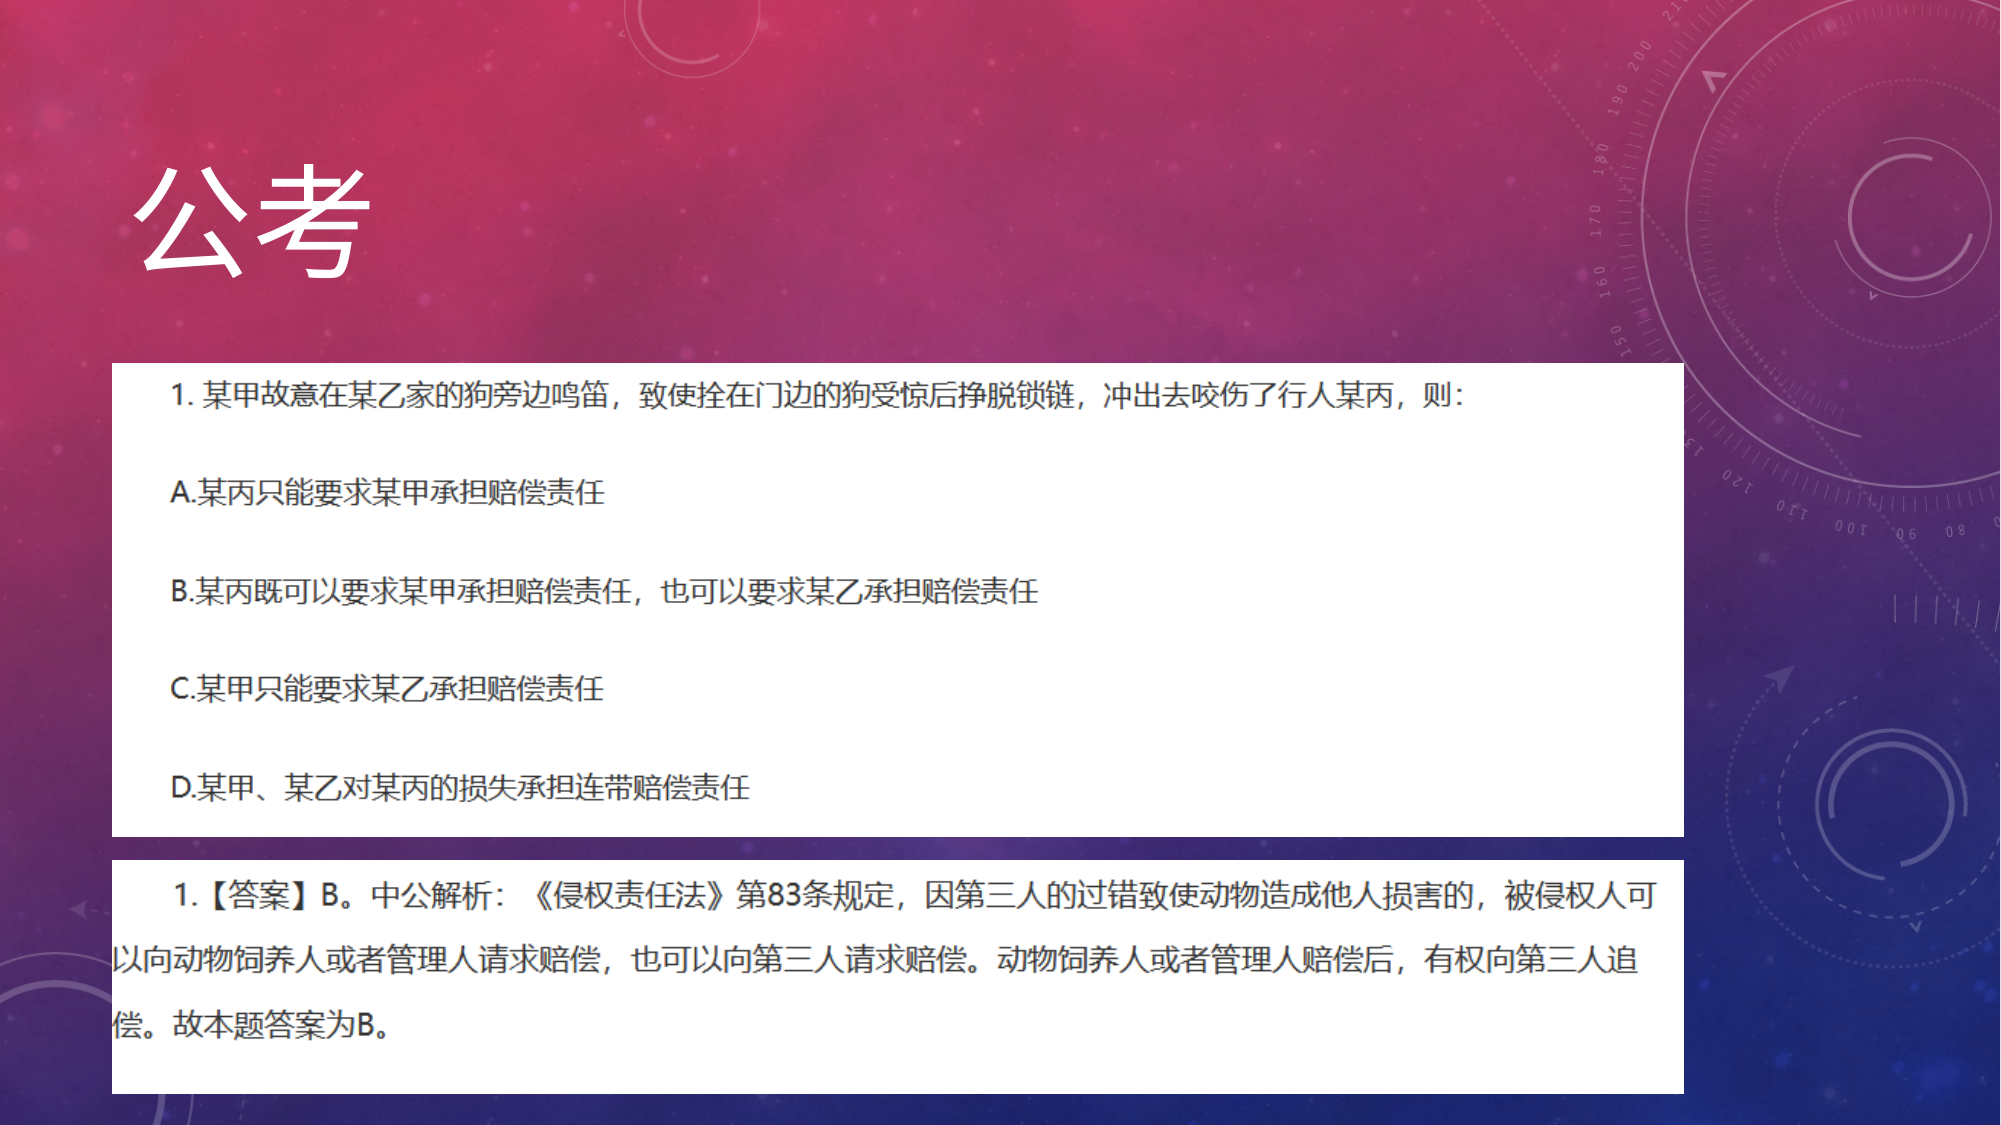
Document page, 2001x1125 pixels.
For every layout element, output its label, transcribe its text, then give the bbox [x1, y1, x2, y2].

picture [0, 0, 2001, 1125]
title 公考 [112, 99, 436, 339]
